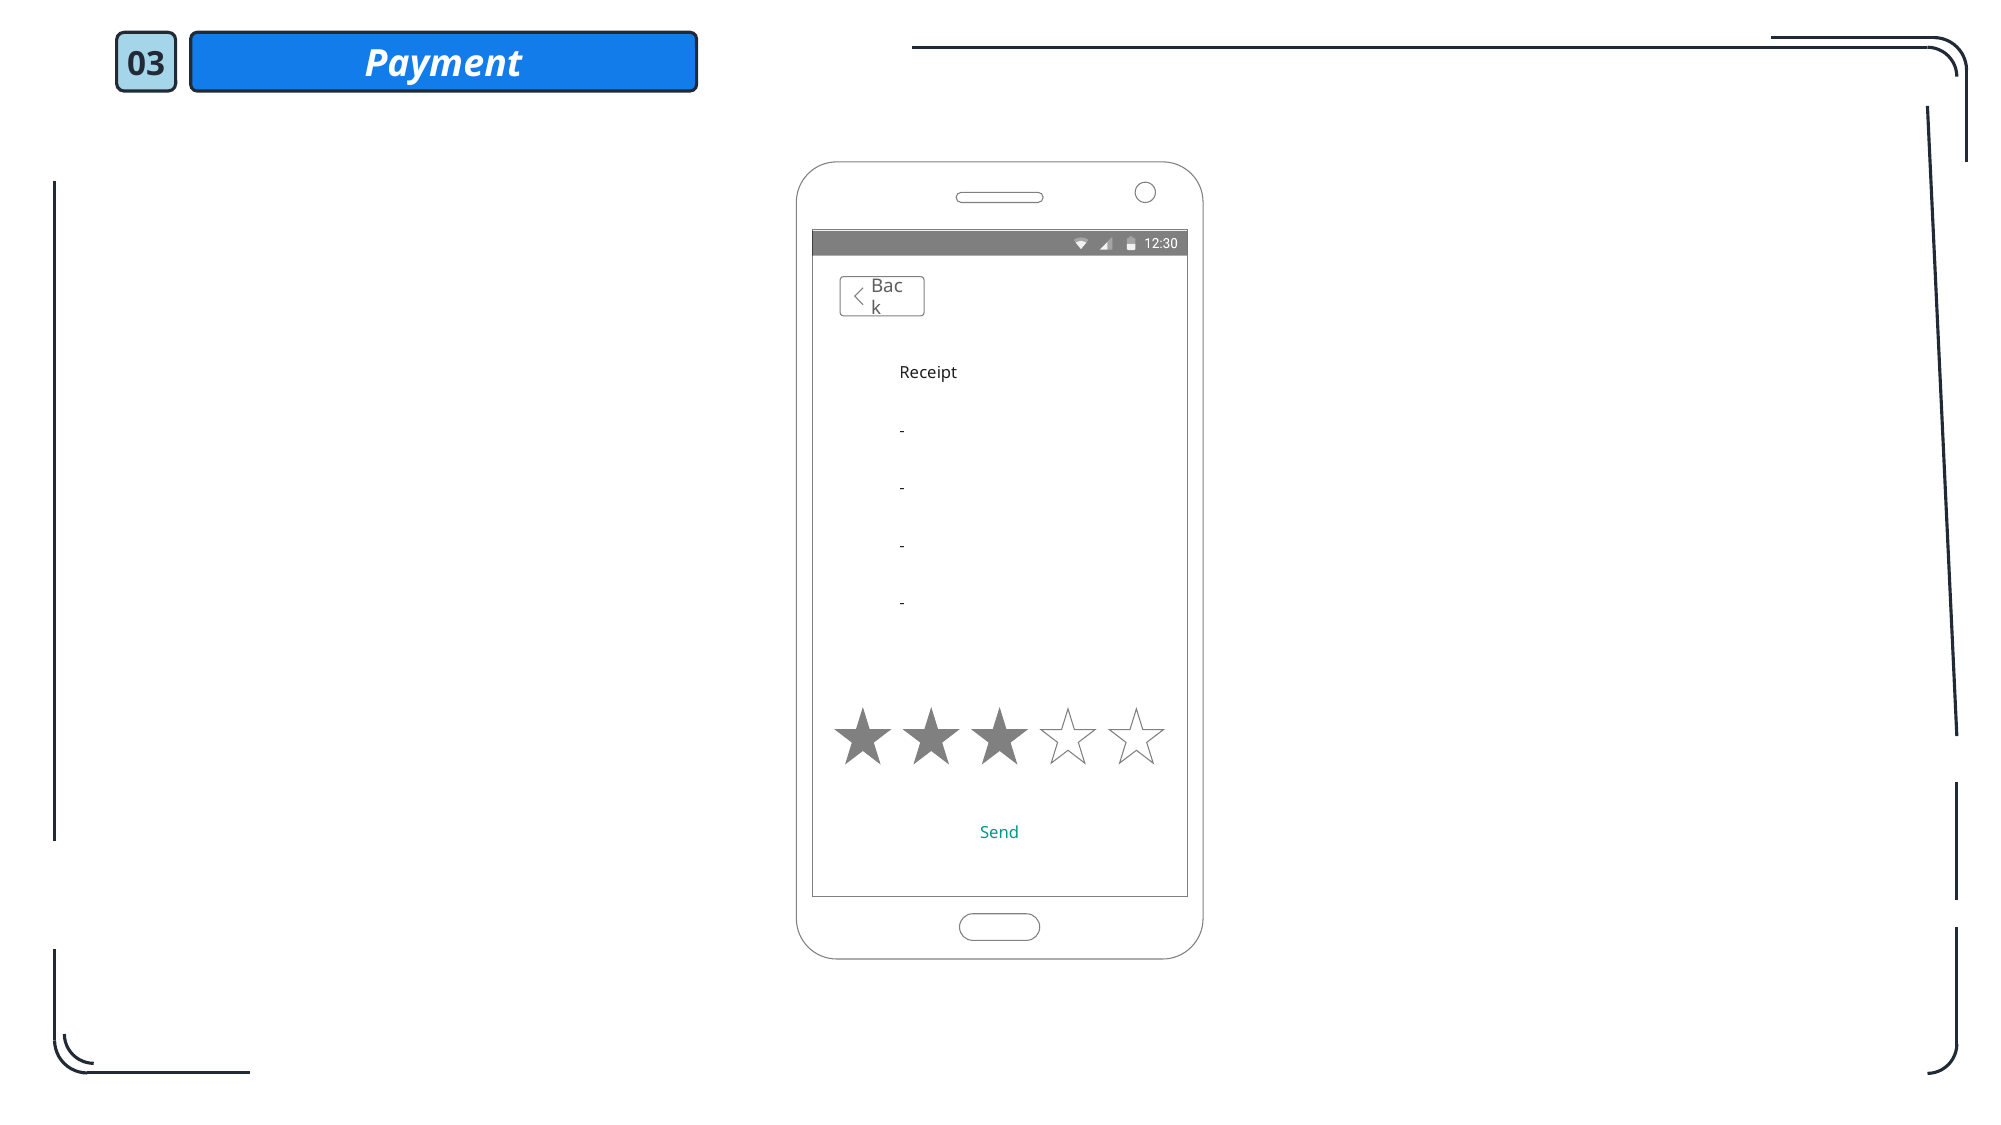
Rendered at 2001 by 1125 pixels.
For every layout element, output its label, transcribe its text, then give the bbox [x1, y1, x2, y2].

text_box 03 [116, 31, 176, 37]
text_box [835, 708, 1164, 764]
text_box Payment [190, 31, 698, 37]
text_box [841, 276, 923, 317]
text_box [54, 37, 1967, 1074]
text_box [796, 161, 1204, 959]
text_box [812, 230, 1188, 256]
